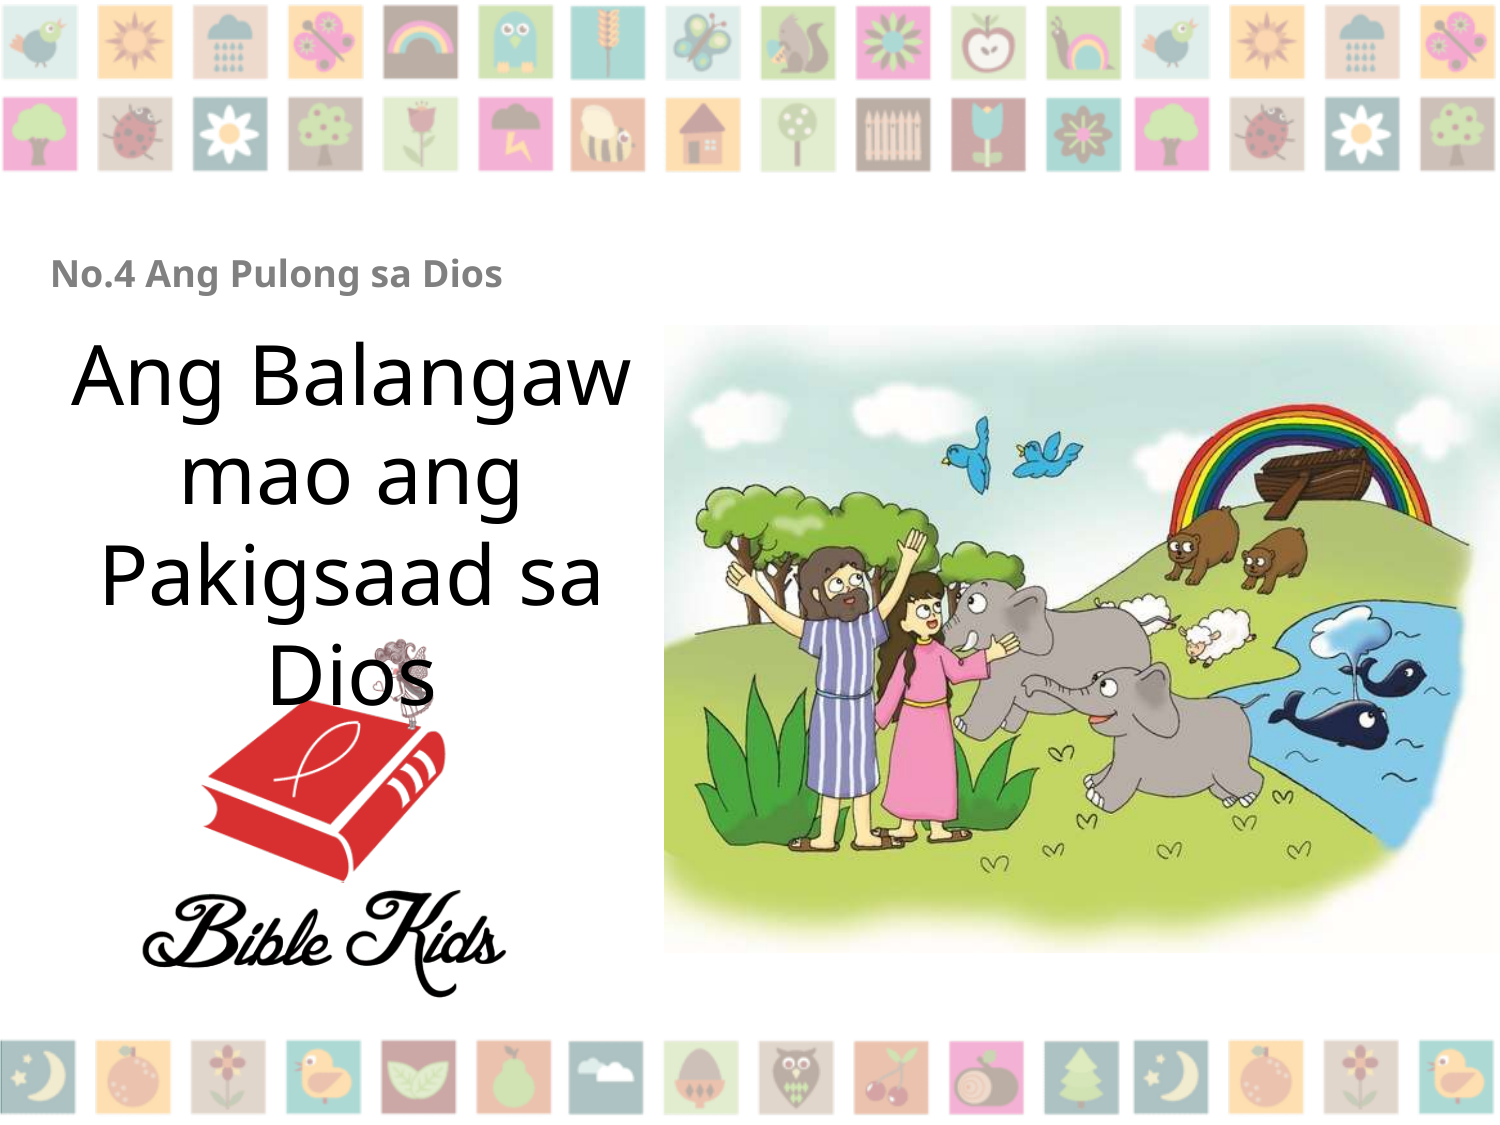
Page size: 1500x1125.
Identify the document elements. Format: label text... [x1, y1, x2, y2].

picture [117, 600, 544, 1027]
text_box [0, 3, 1500, 181]
text_box Ang Balangaw mao ang Pakigsaad sa Dios [29, 314, 675, 730]
text_box No.4 Ang Pulong sa Dios [35, 242, 543, 303]
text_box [0, 1028, 1500, 1118]
picture [664, 325, 1500, 953]
